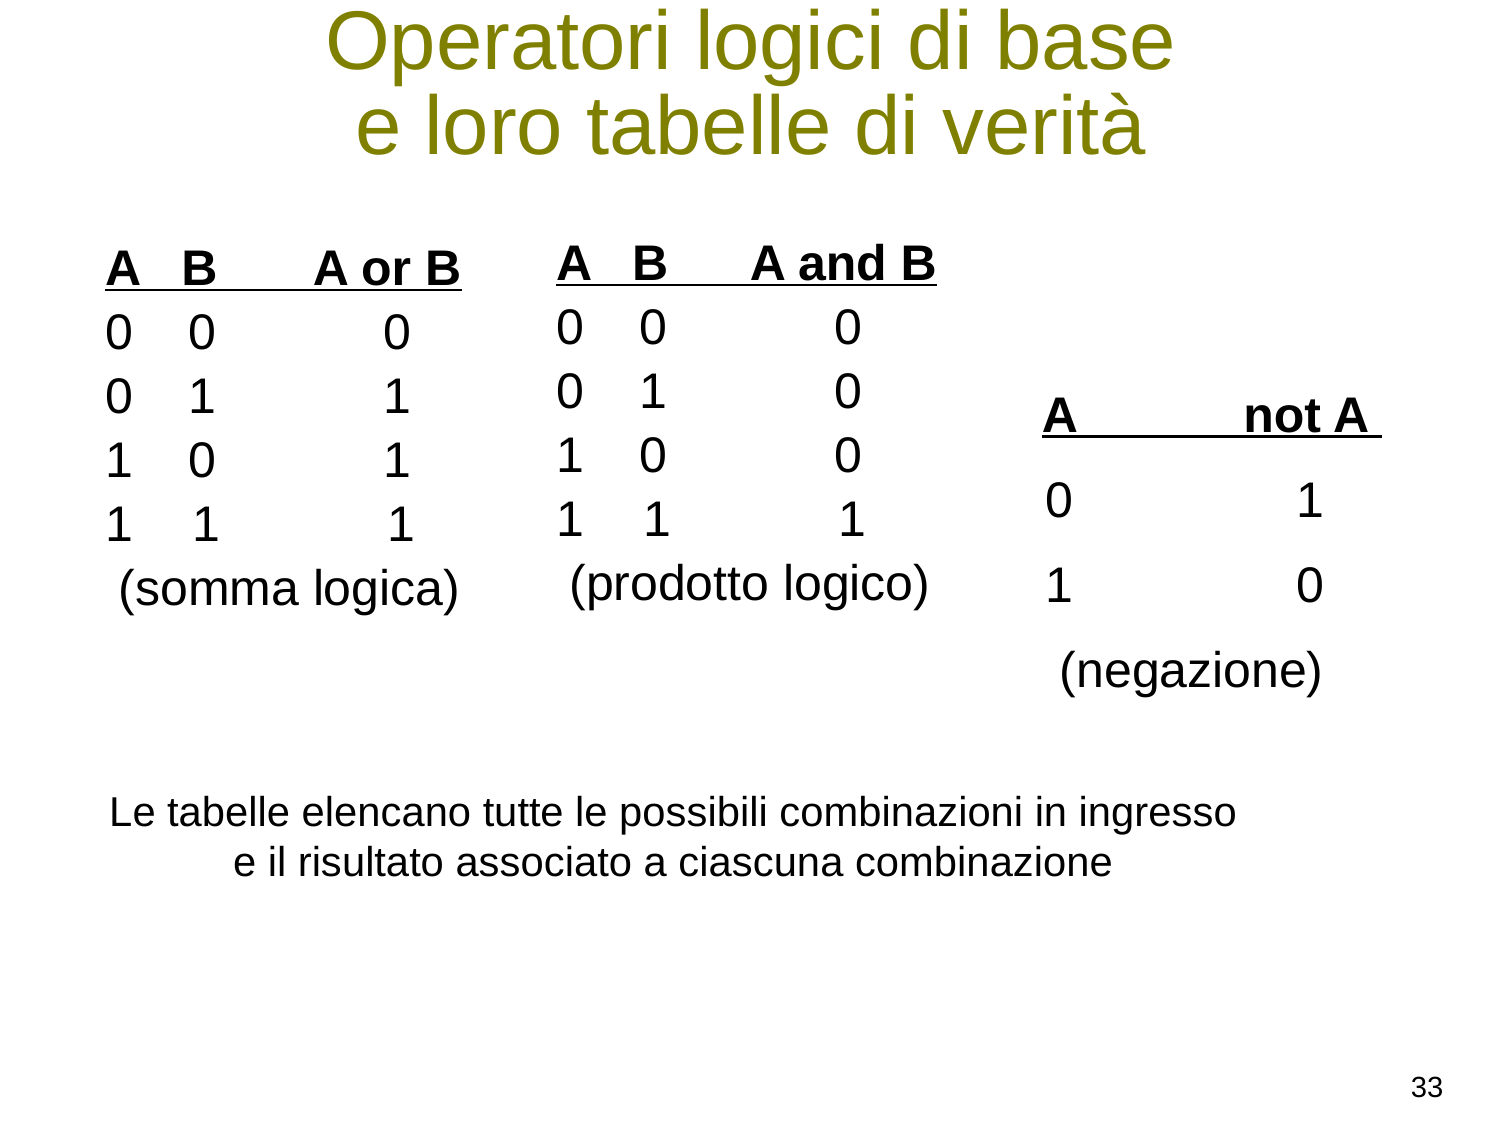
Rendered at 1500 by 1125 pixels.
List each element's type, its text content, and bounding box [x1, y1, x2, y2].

slide_number 33 [1344, 1060, 1459, 1119]
text_box A not A 0 1 1 0 (negazione) [975, 375, 1409, 705]
list A B A and B 0 0 0 0 1 0 1 0 0 1 1 (prodotto logico) [541, 230, 959, 754]
list A B A or B 0 0 0 0 1 1 1 0 1 1 1 (somma logica) [90, 235, 489, 668]
text_box Le tabelle elencano tutte le possibili combinazioni in ingresso e il risultato associato a ciascuna combinazione [83, 777, 1263, 892]
title Operatori logici di base e loro tabelle di verità [10, 16, 1492, 157]
